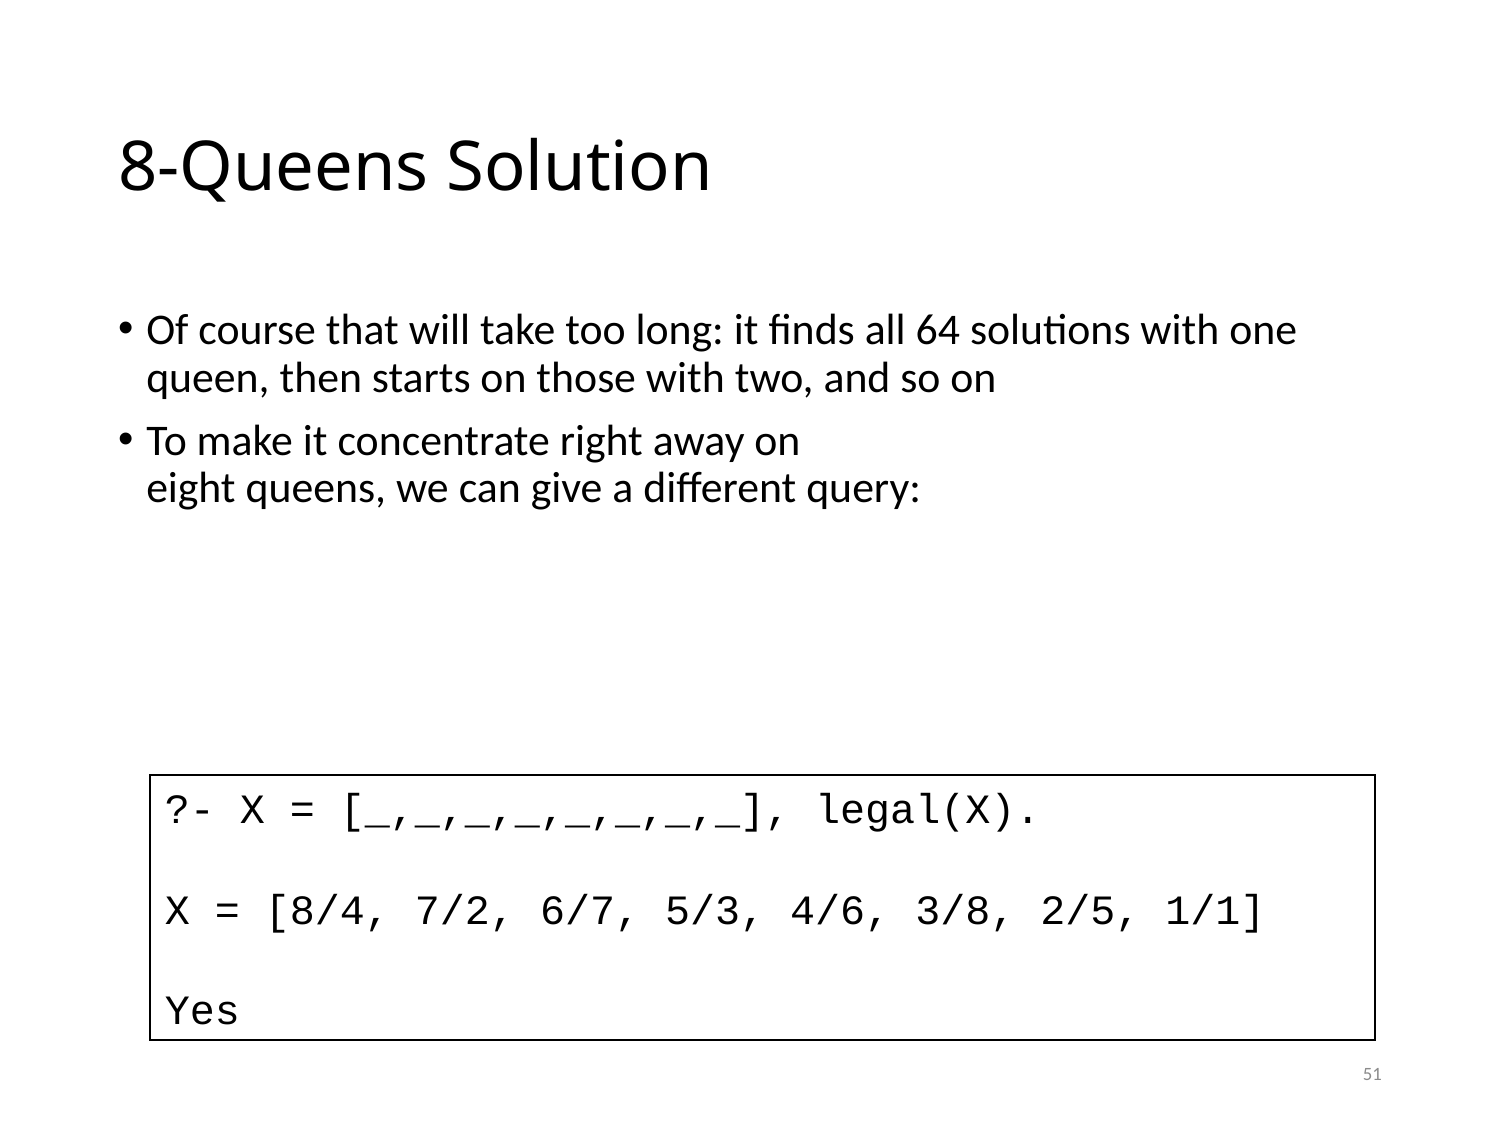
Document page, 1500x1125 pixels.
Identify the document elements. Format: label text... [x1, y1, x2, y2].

title 8-Queens Solution [103, 59, 1397, 278]
list Of course that will take too long: it finds all 64 solutions with one queen, then starts on those with two, and so on To make it concentrate right away on eight queens, we can give a different query: [103, 299, 1397, 1014]
slide_number 51 [1059, 1042, 1397, 1103]
text_box ?- X = [_,_,_,_,_,_,_,_], legal(X). X = [8/4, 7/2, 6/7, 5/3, 4/6, 3/8, 2/5, 1/1] Yes [150, 774, 1375, 1040]
